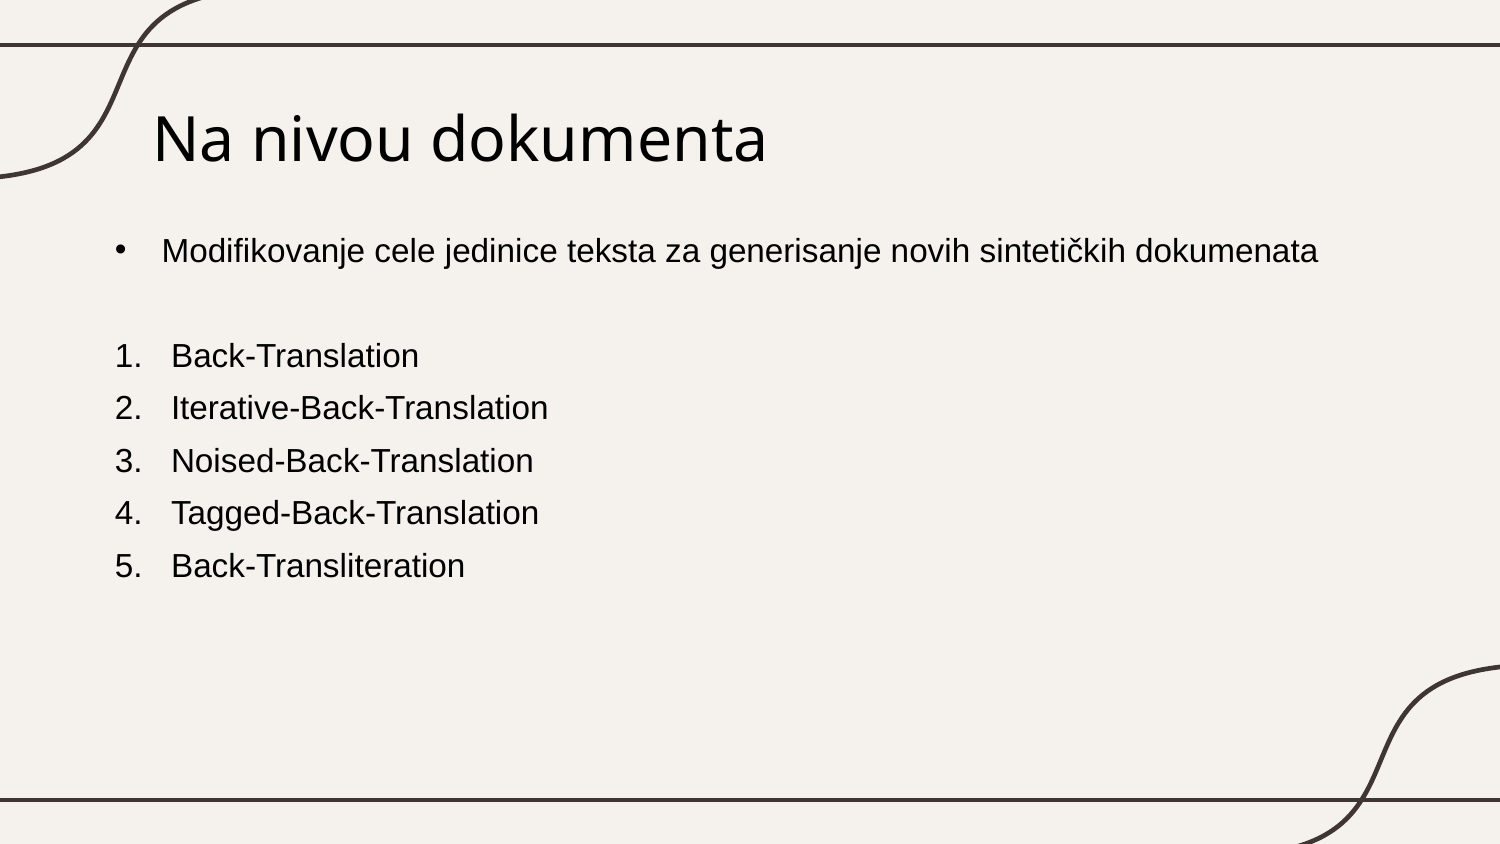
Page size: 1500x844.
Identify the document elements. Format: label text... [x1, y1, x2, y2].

title Na nivou dokumenta [137, 84, 1448, 167]
text_box Modifikovanje cele jedinice teksta za generisanje novih sintetičkih dokumenata Back-Translation Iterative-Back-Translation Noised-Back-Translation Tagged-Back-Translation Back-Transliteration [99, 221, 1350, 592]
